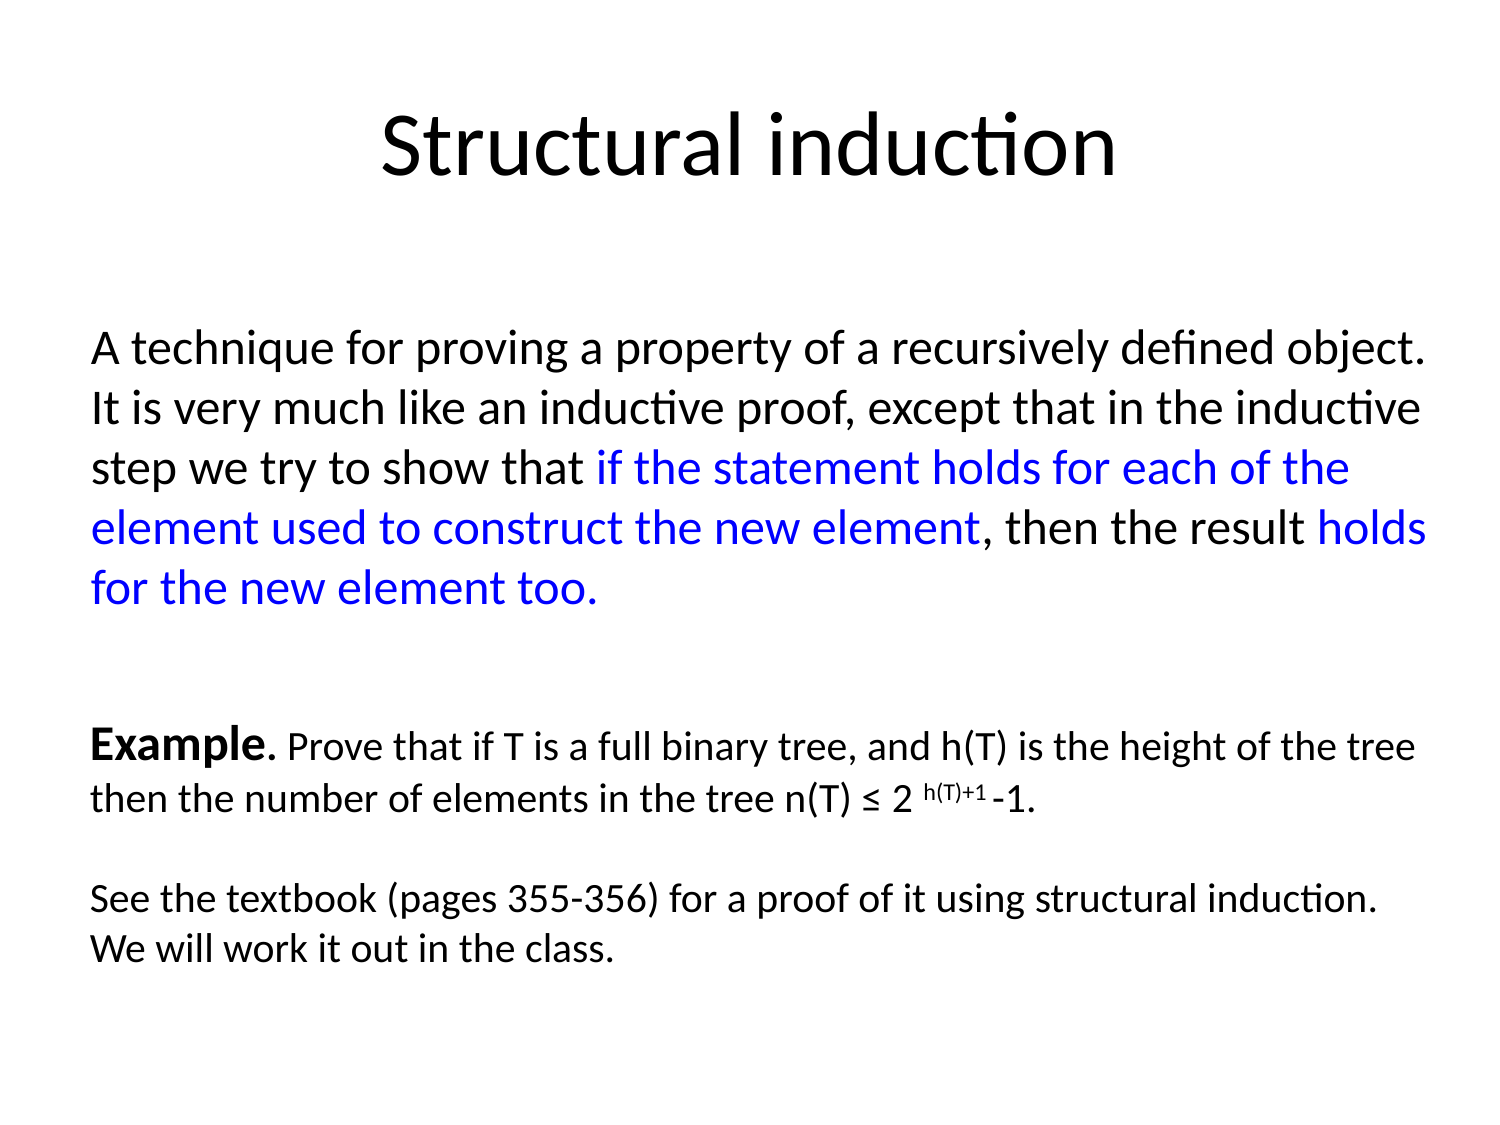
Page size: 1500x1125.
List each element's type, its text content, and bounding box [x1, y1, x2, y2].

title Structural induction [75, 45, 1425, 233]
text_box A technique for proving a property of a recursively defined object. It is very much like an inductive proof, except that in the inductive step we try to show that if the statement holds for each of the element used to construct the new element, then the result holds for the new element too. [76, 306, 1453, 622]
text_box Example. Prove that if T is a full binary tree, and h(T) is the height of the tree then the number of elements in the tree n(T) ≤ 2 h(T)+1 -1. See the textbook (pages 355-356) for a proof of it using structural induction. We will work it out in the class. [75, 703, 1442, 979]
